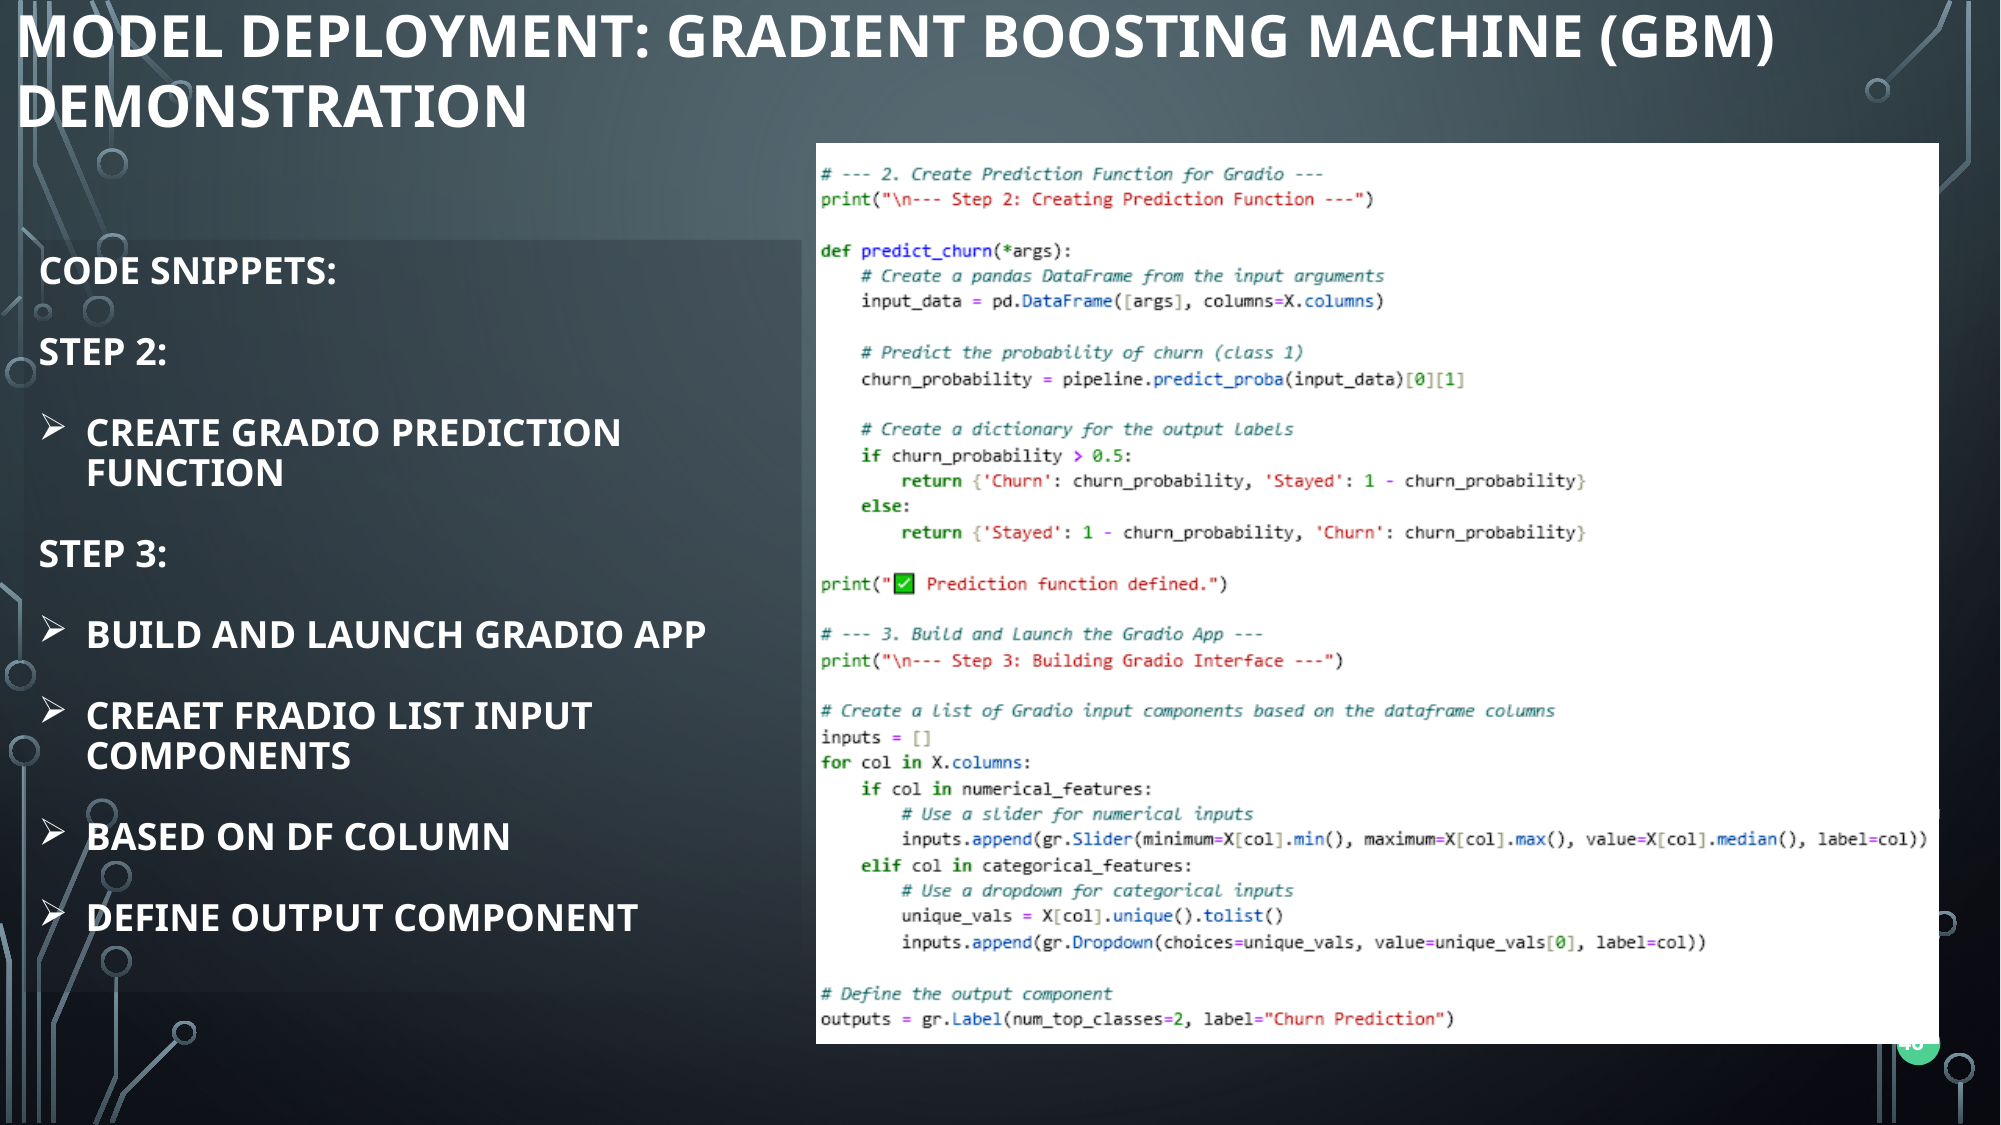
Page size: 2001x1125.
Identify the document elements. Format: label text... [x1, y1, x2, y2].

picture [816, 143, 1940, 1044]
slide_number 46 [1812, 1044, 1939, 1074]
text_box Code snippets: Step 2: Create gradio prediction function Step 3: Build and launch gradio app Creaet fradio list input components Based on df column Define output component [23, 239, 802, 993]
text_box Model Deployment: Gradient Boosting Machine (GBM) demonstration [0, 0, 2000, 288]
